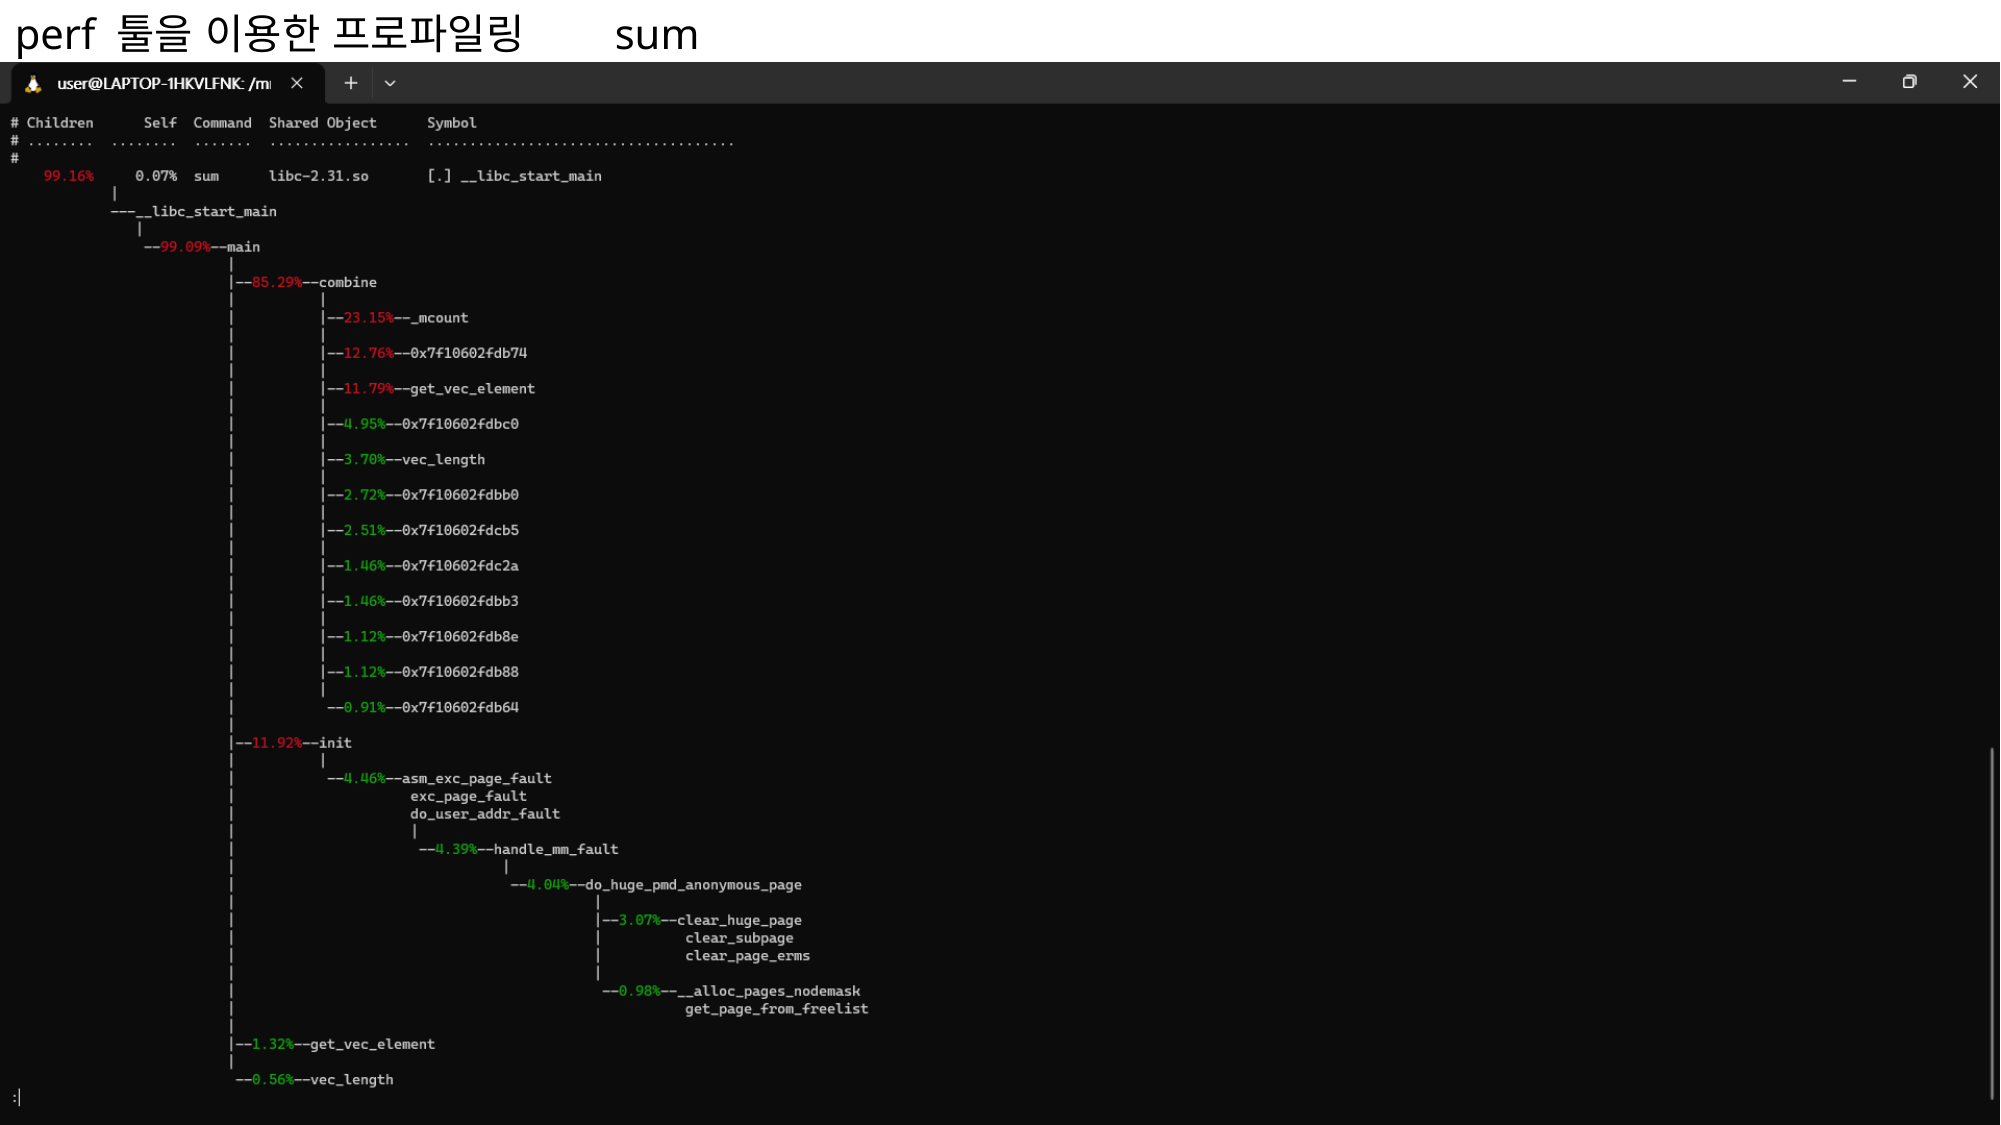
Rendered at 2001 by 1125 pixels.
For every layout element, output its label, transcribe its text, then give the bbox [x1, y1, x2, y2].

text_box perf 툴을 이용한 프로파일링 sum [0, 0, 839, 62]
picture [0, 62, 2000, 1125]
